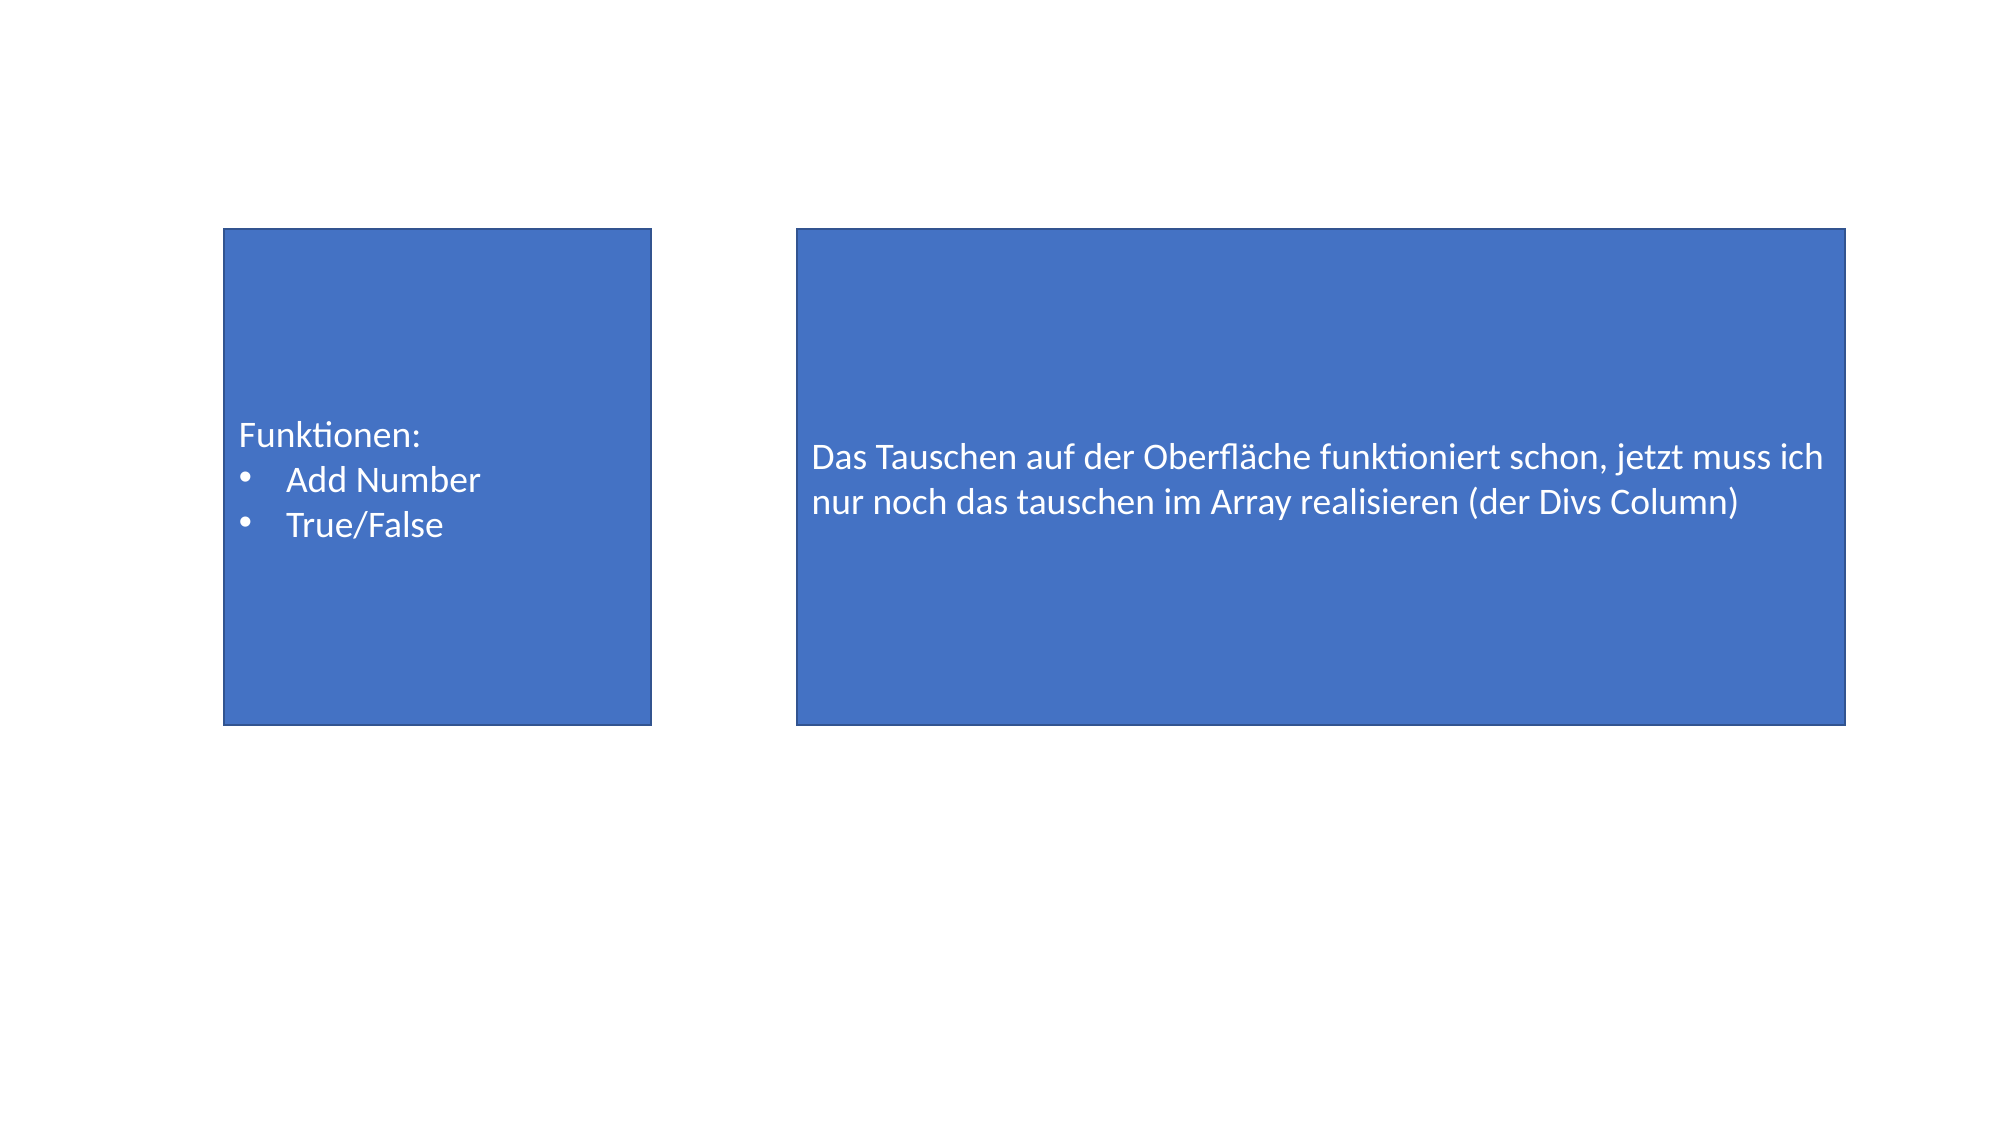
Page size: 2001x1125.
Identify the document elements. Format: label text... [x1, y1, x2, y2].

text_box Funktionen: Add Number True/False [223, 228, 652, 726]
text_box Das Tauschen auf der Oberfläche funktioniert schon, jetzt muss ich nur noch das tauschen im Array realisieren (der Divs Column) [796, 228, 1846, 726]
